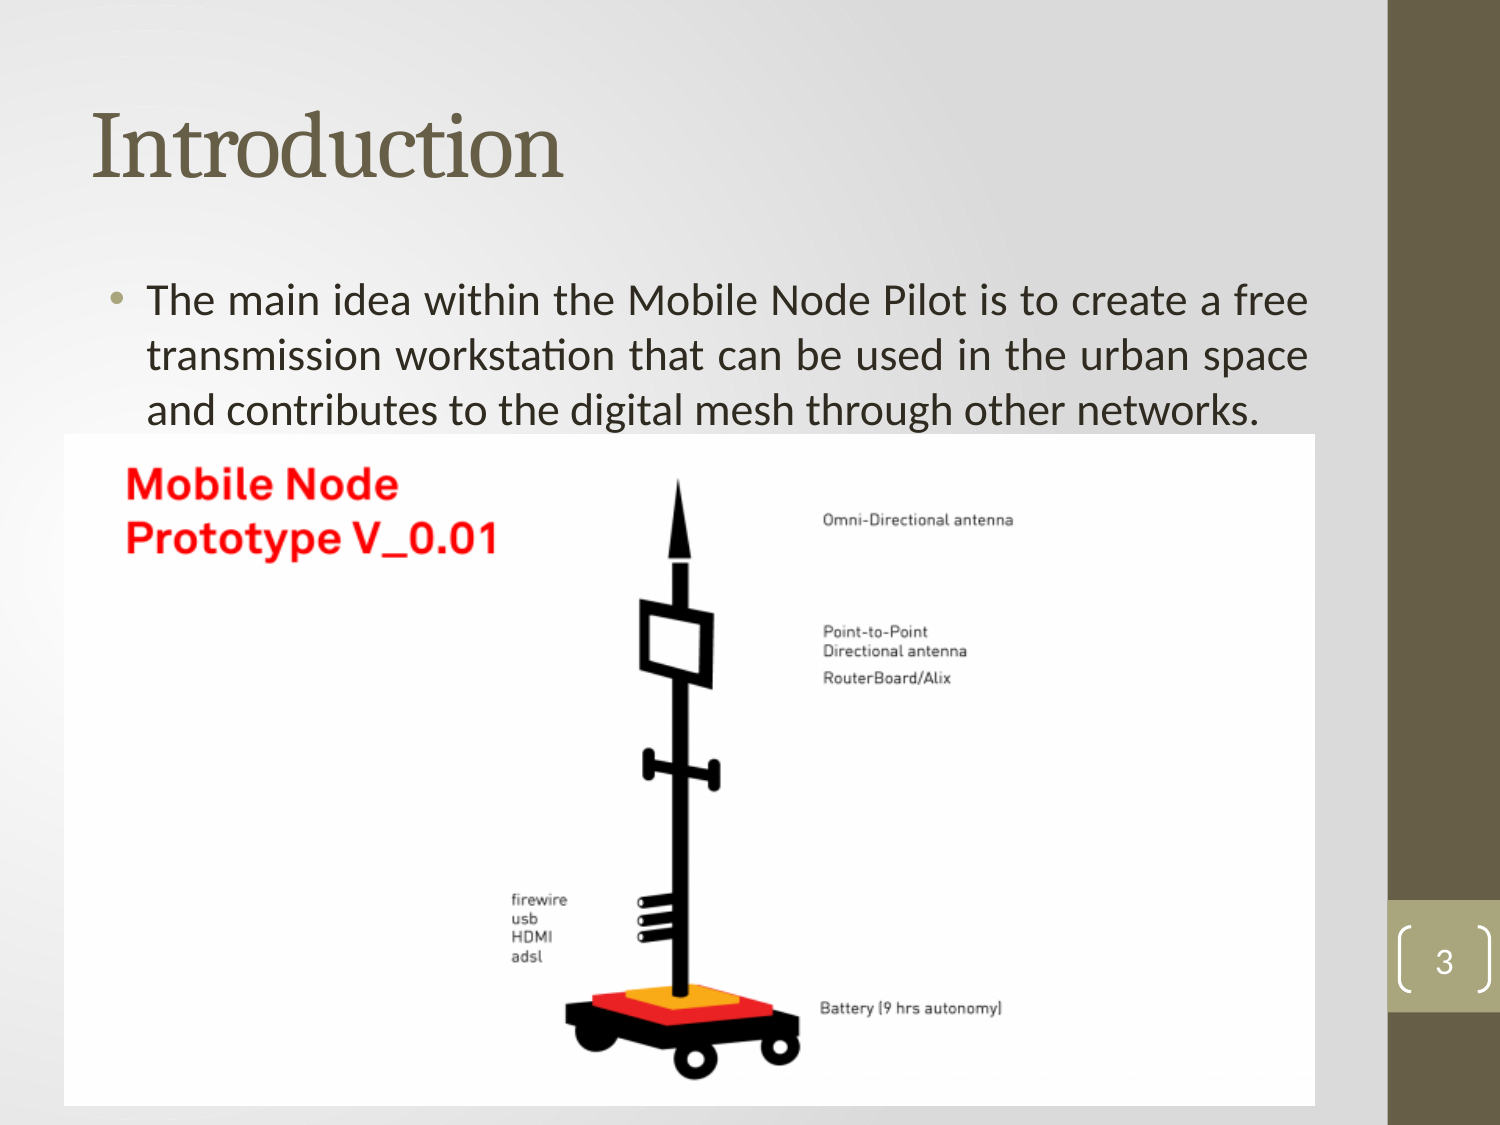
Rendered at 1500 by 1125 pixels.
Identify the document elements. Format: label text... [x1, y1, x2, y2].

list The main idea within the Mobile Node Pilot is to create a free transmission workstation that can be used in the urban space and contributes to the digital mesh through other networks. [75, 262, 1325, 432]
title Introduction [75, 45, 1325, 233]
picture [64, 433, 1316, 1107]
slide_number 3 [1397, 925, 1492, 994]
